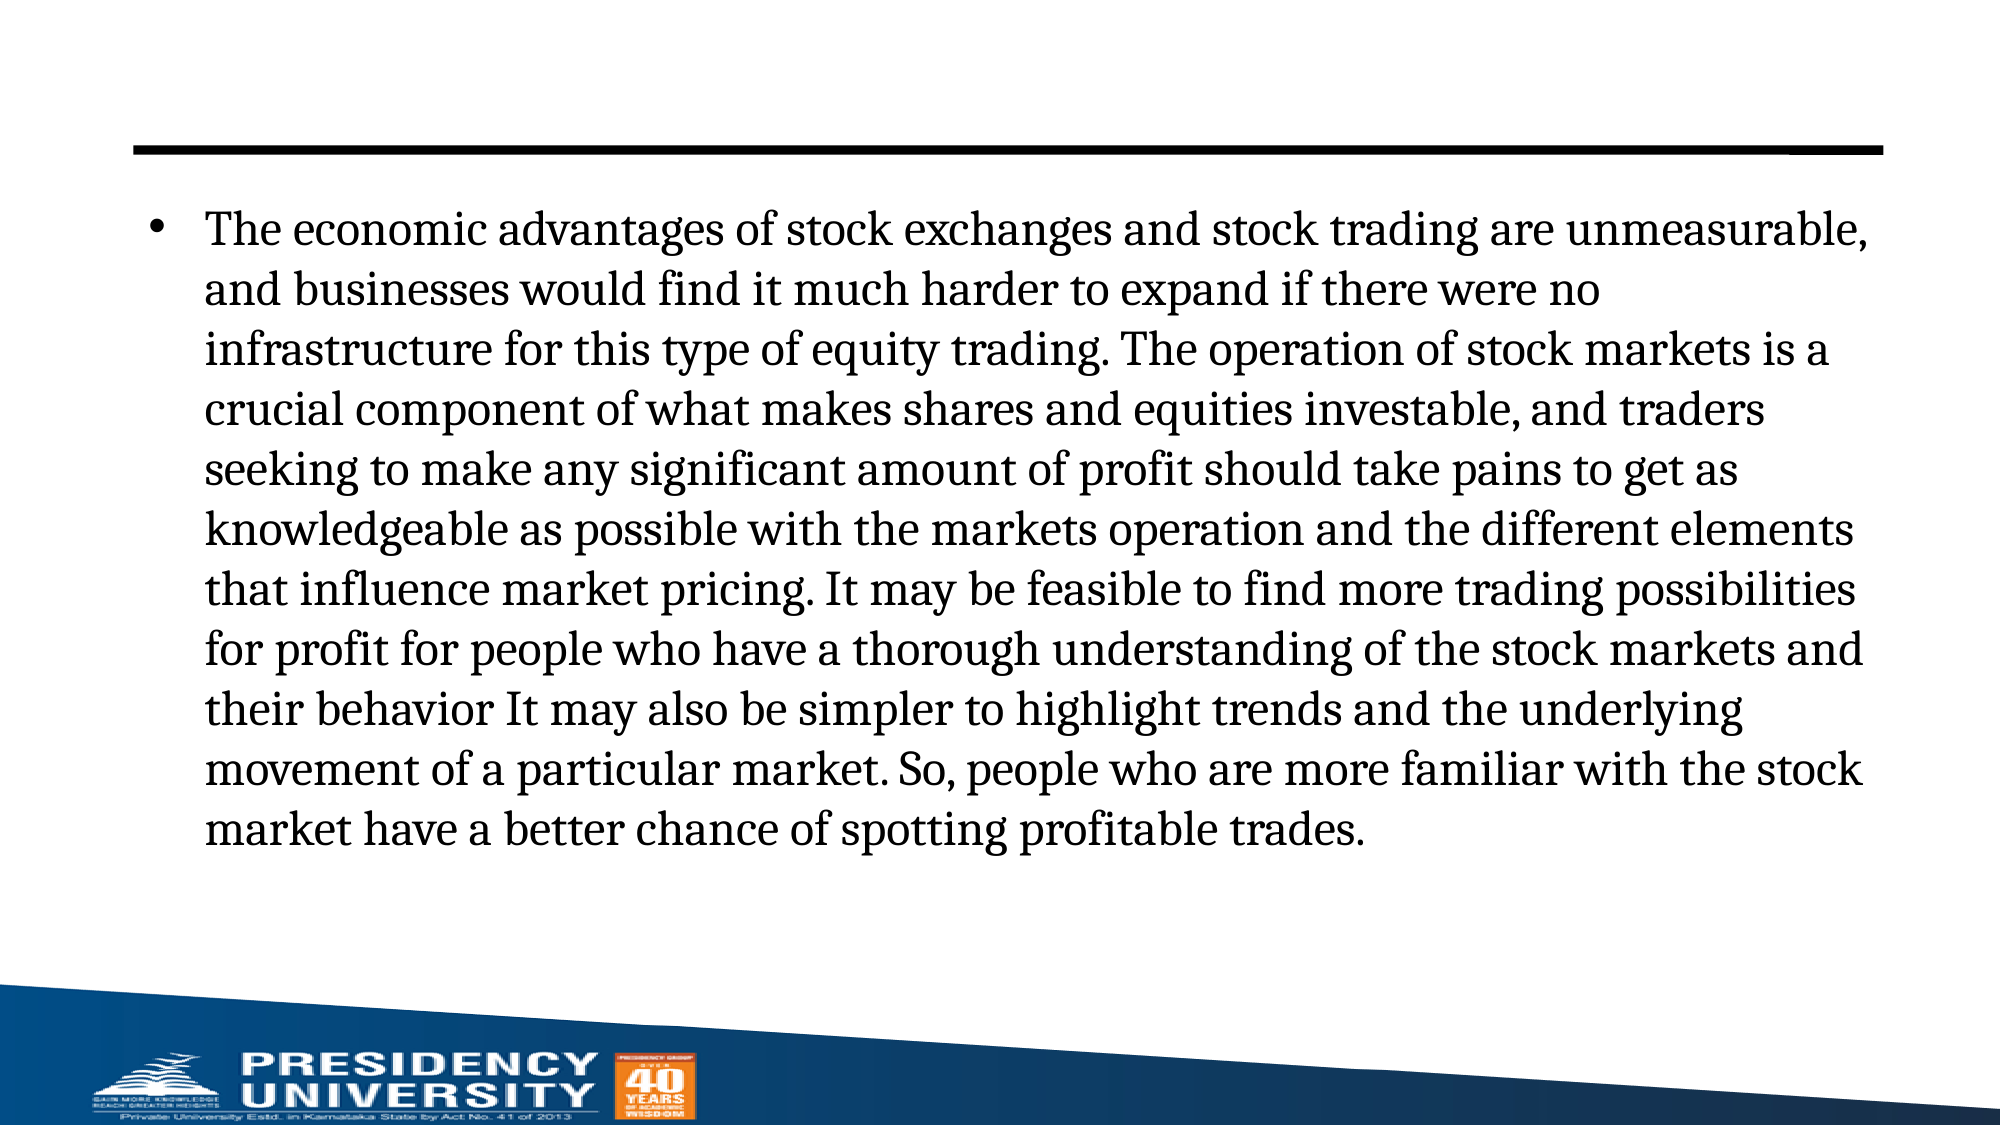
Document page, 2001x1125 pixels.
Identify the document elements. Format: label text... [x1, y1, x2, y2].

picture [0, 982, 2000, 1125]
list The economic advantages of stock exchanges and stock trading are unmeasurable, and businesses would find it much harder to expand if there were no infrastructure for this type of equity trading. The operation of stock markets is a crucial component of what makes shares and equities investable, and traders seeking to make any significant amount of profit should take pains to get as knowledgeable as possible with the markets operation and the different elements that influence market pricing. It may be feasible to find more trading possibilities for profit for people who have a thorough understanding of the stock markets and their behavior It may also be simpler to highlight trends and the underlying movement of a particular market. So, people who are more familiar with the stock market have a better chance of spotting profitable trades. [133, 187, 1884, 1000]
